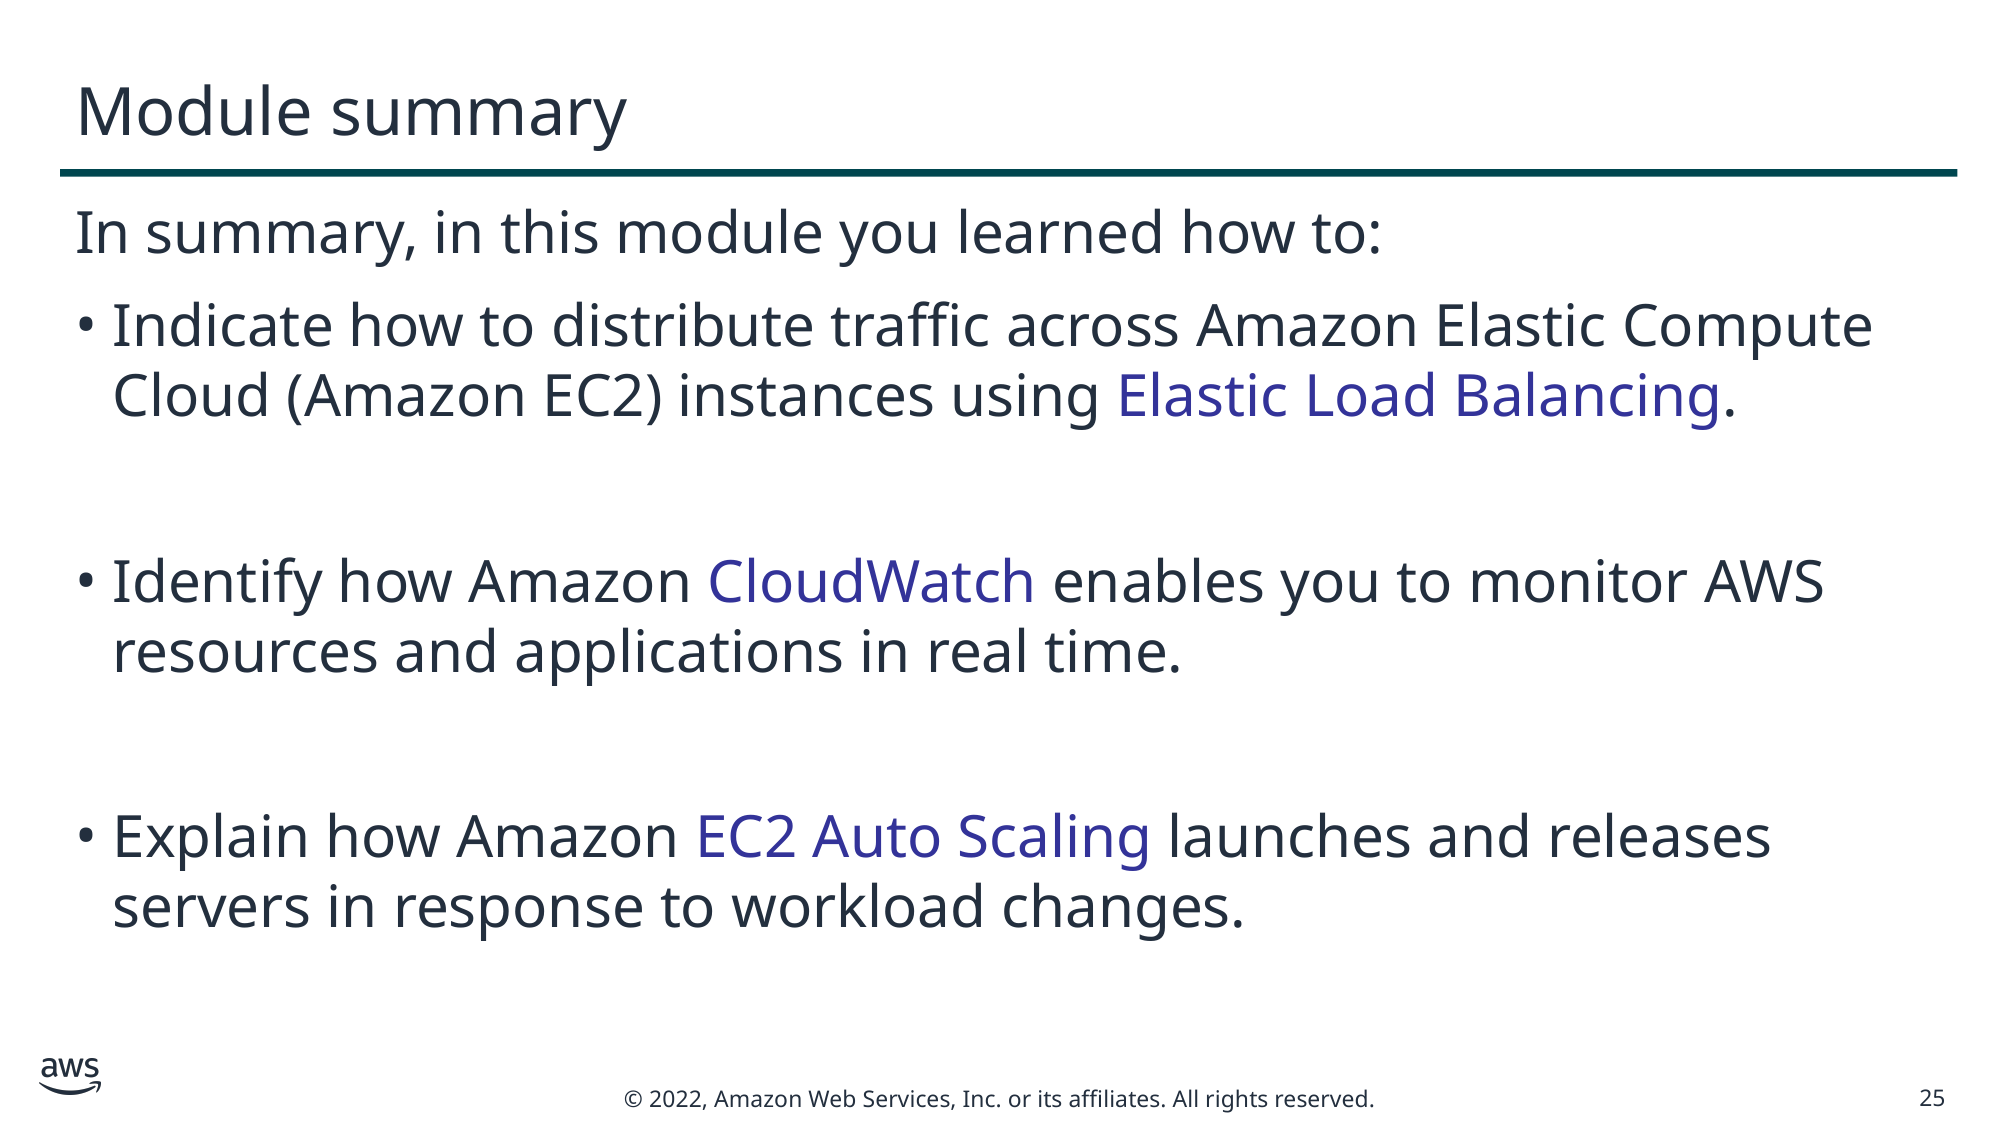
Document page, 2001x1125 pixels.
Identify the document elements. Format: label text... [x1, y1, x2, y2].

slide_number 25 [1881, 1077, 1961, 1121]
list In summary, in this module you learned how to: Indicate how to distribute traffic across Amazon Elastic Compute Cloud (Amazon EC2) instances using Elastic Load Balancing. Identify how Amazon CloudWatch enables you to monitor AWS resources and applications in real time. Explain how Amazon EC2 Auto Scaling launches and releases servers in response to workload changes. [60, 187, 1961, 1056]
title Module summary [60, 49, 1958, 170]
picture [39, 1058, 101, 1095]
